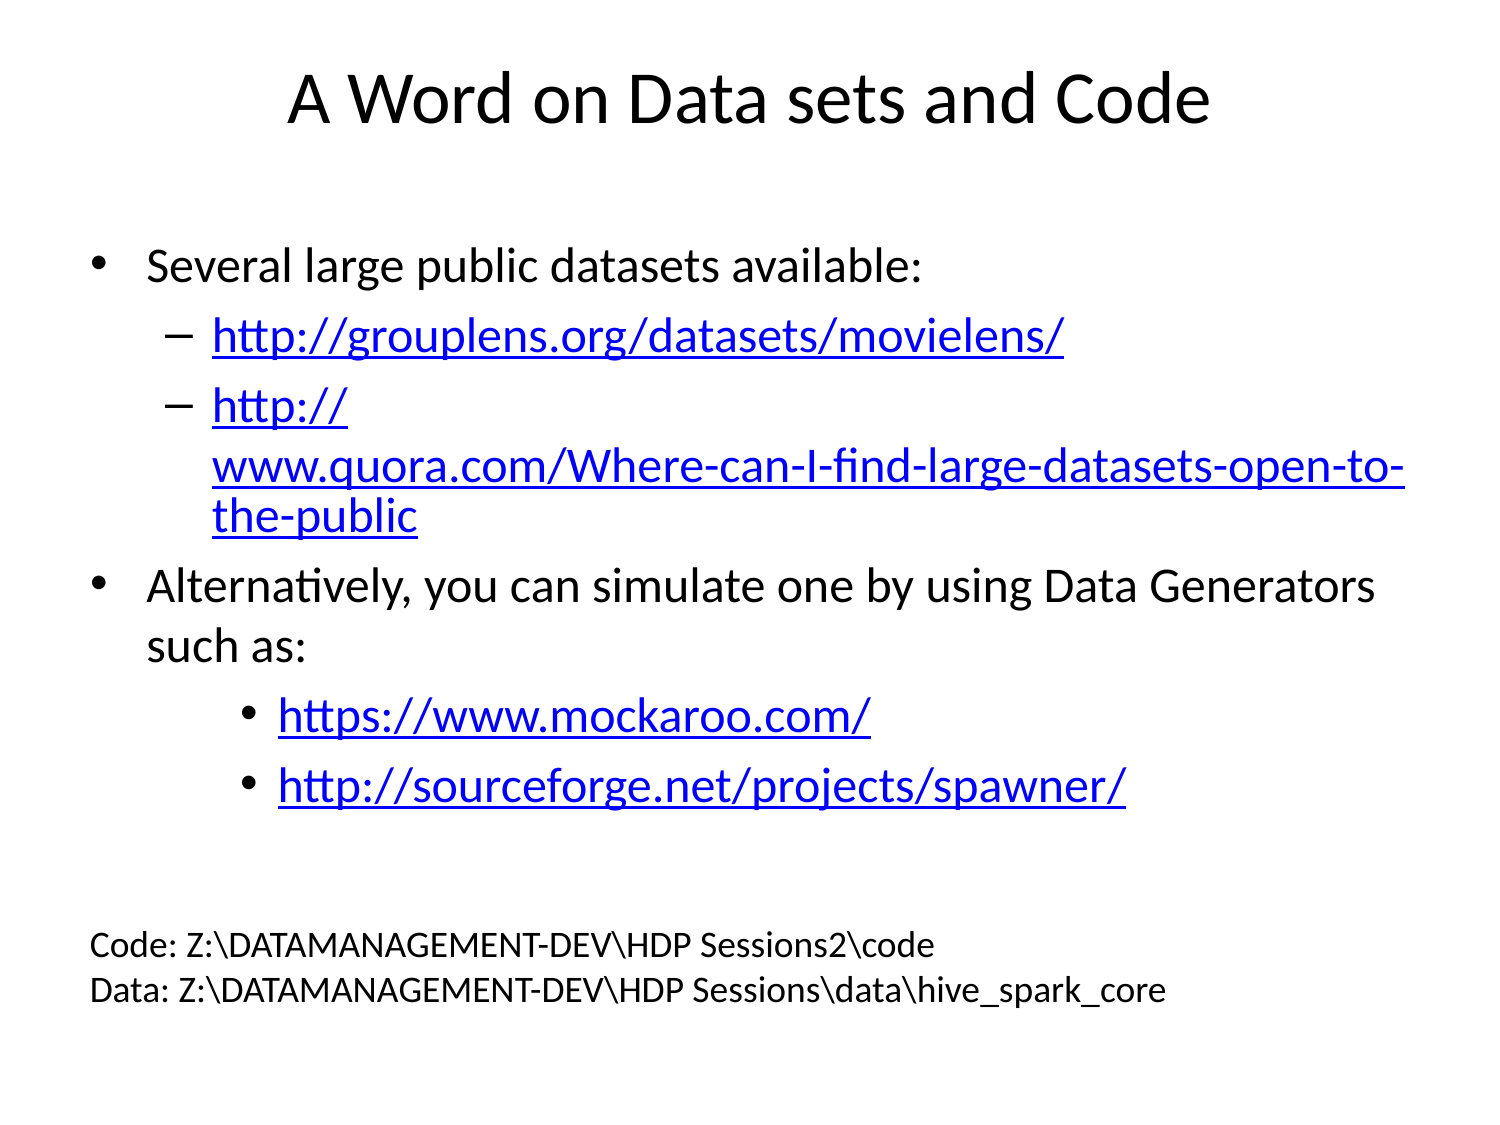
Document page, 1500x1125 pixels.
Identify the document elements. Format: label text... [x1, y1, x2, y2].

list Several large public datasets available: http://grouplens.org/datasets/movielens/ http://www.quora.com/Where-can-I-find-large-datasets-open-to-the-public Alternatively, you can simulate one by using Data Generators such as: https://www.mockaroo.com/ http://sourceforge.net/projects/spawner/ [75, 224, 1425, 863]
title A Word on Data sets and Code [75, 24, 1425, 163]
text_box Code: Z:\DATAMANAGEMENT-DEV\HDP Sessions2\code Data: Z:\DATAMANAGEMENT-DEV\HDP Sessions\data\hive_spark_core [75, 912, 1300, 1018]
